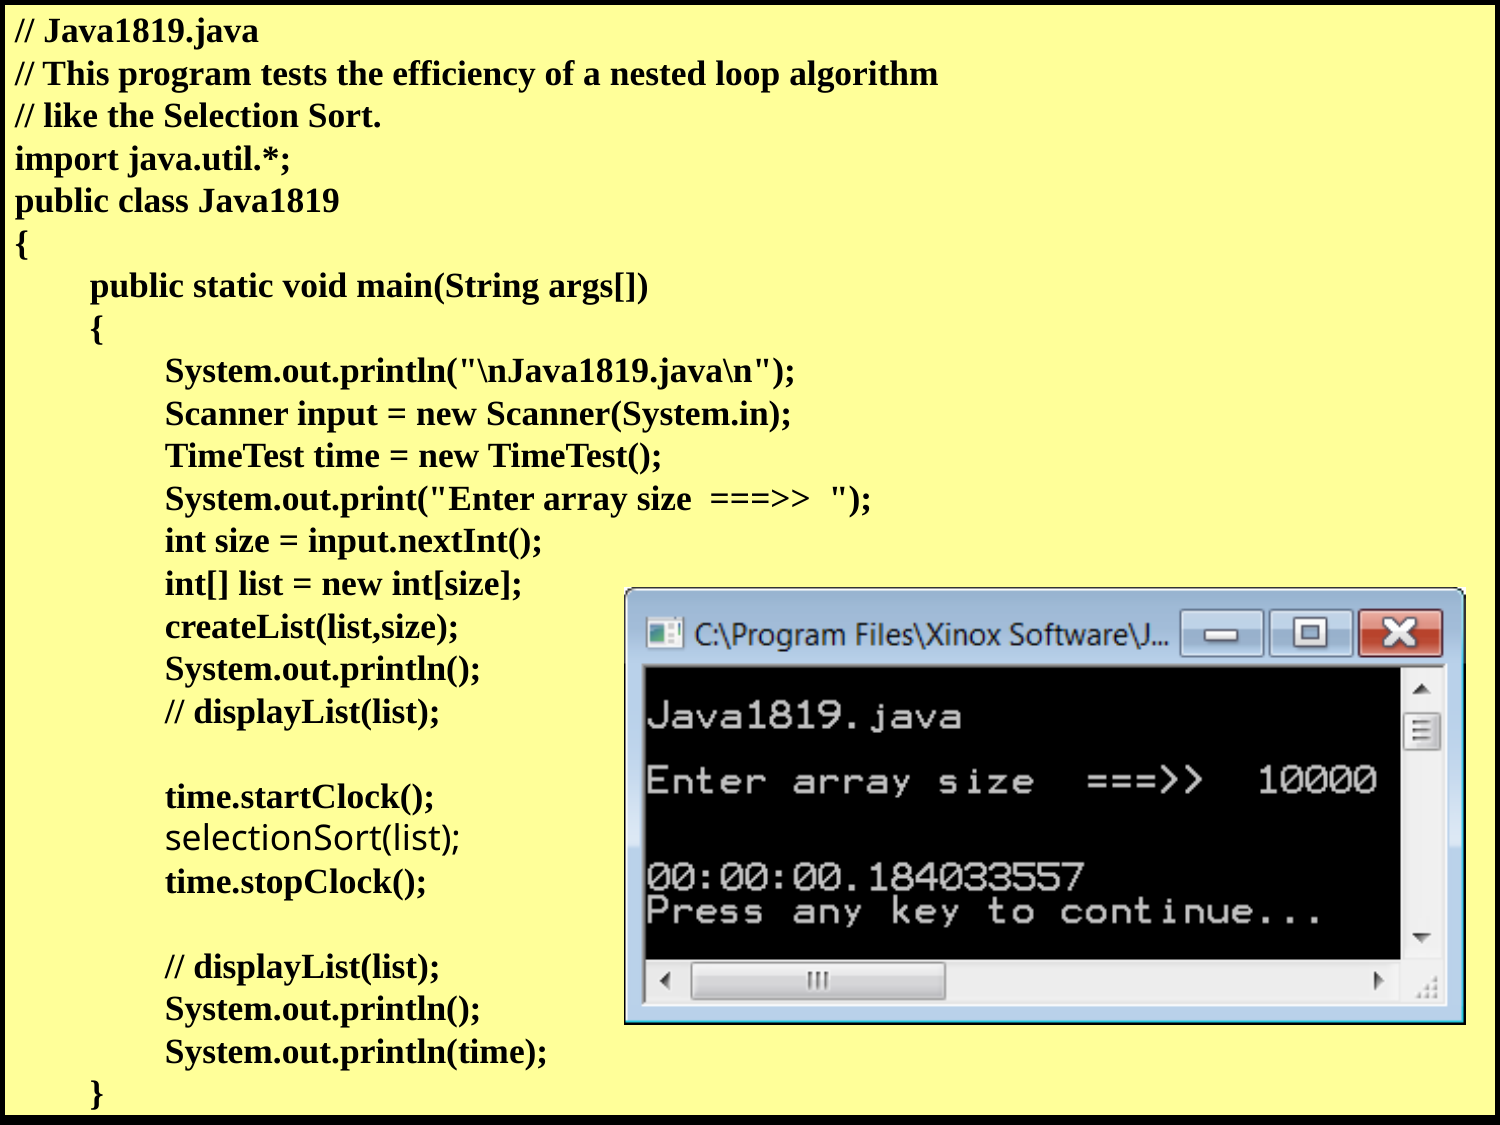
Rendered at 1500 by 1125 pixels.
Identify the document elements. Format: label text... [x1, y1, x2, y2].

text_box // Java1819.java // This program tests the efficiency of a nested loop algorithm // like the Selection Sort. import java.util.*; public class Java1819 { public static void main(String args[]) { System.out.println("\nJava1819.java\n"); Scanner input = new Scanner(System.in); TimeTest time = new TimeTest(); System.out.print("Enter array size ===>> "); int size = input.nextInt(); int[] list = new int[size]; createList(list,size); System.out.println(); // displayList(list); time.startClock(); selectionSort(list); time.stopClock(); // displayList(list); System.out.println(); System.out.println(time); } [0, 0, 1500, 1121]
picture [624, 587, 1466, 1026]
